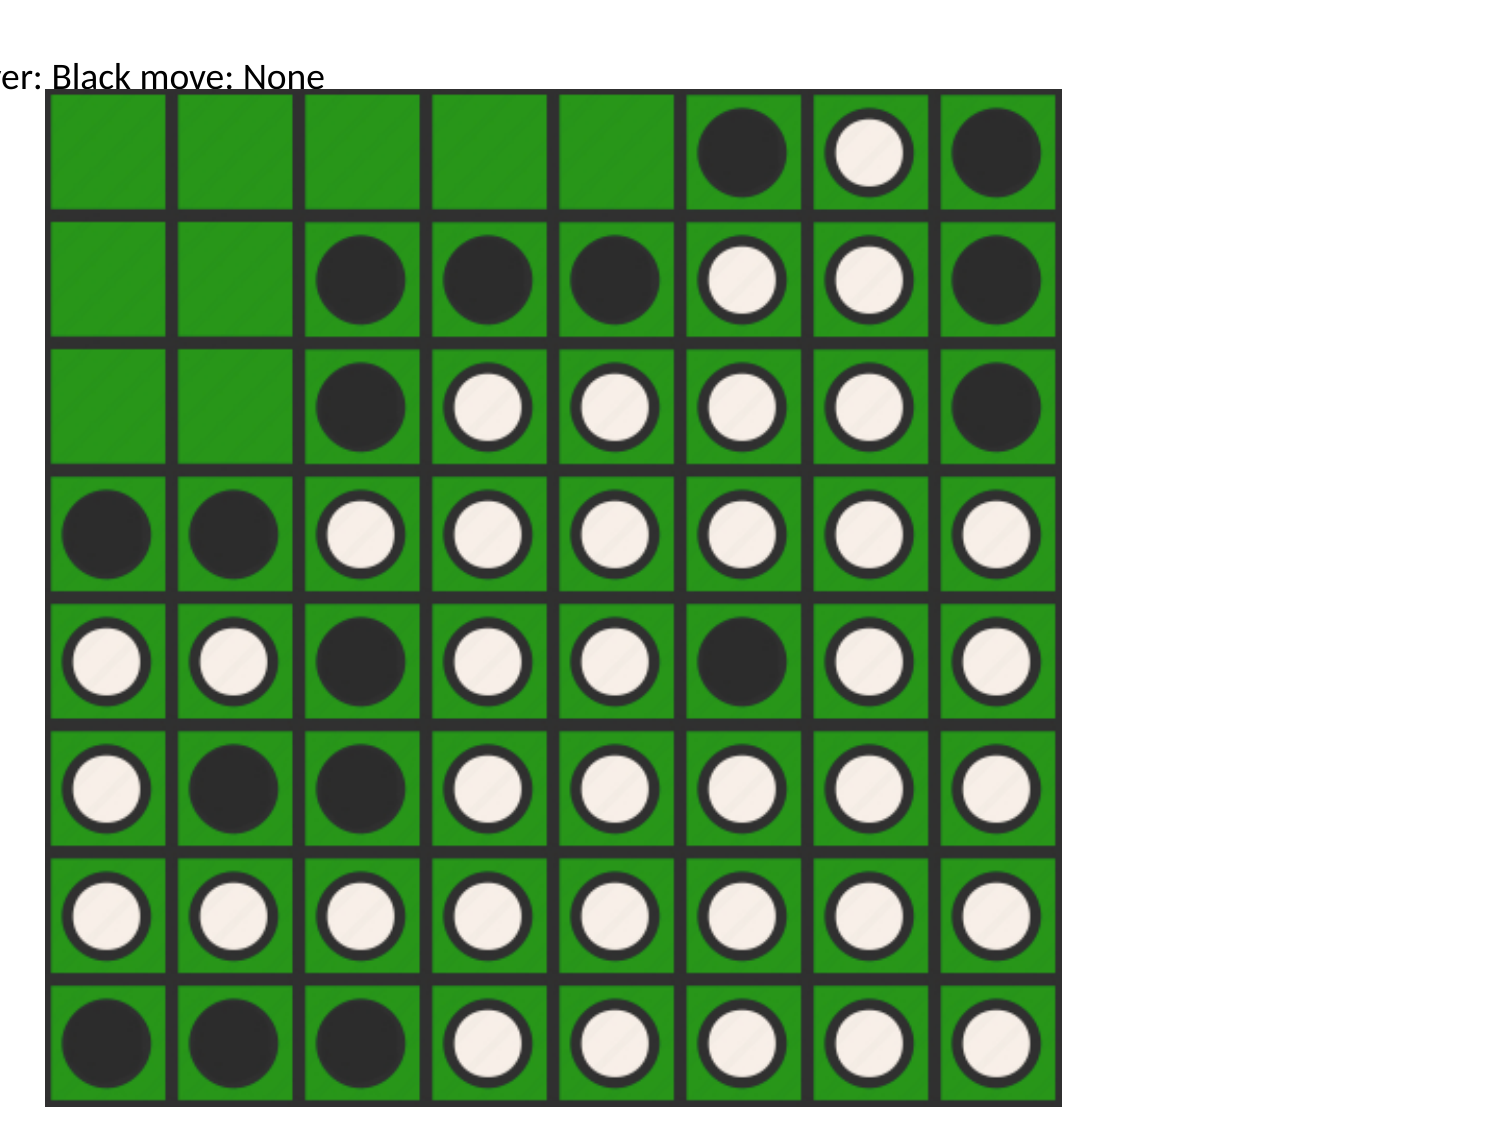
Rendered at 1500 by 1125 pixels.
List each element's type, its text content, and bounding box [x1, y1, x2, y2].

text_box turn: 53 player: Black move: None [0, 44, 341, 105]
picture [44, 89, 1062, 1107]
